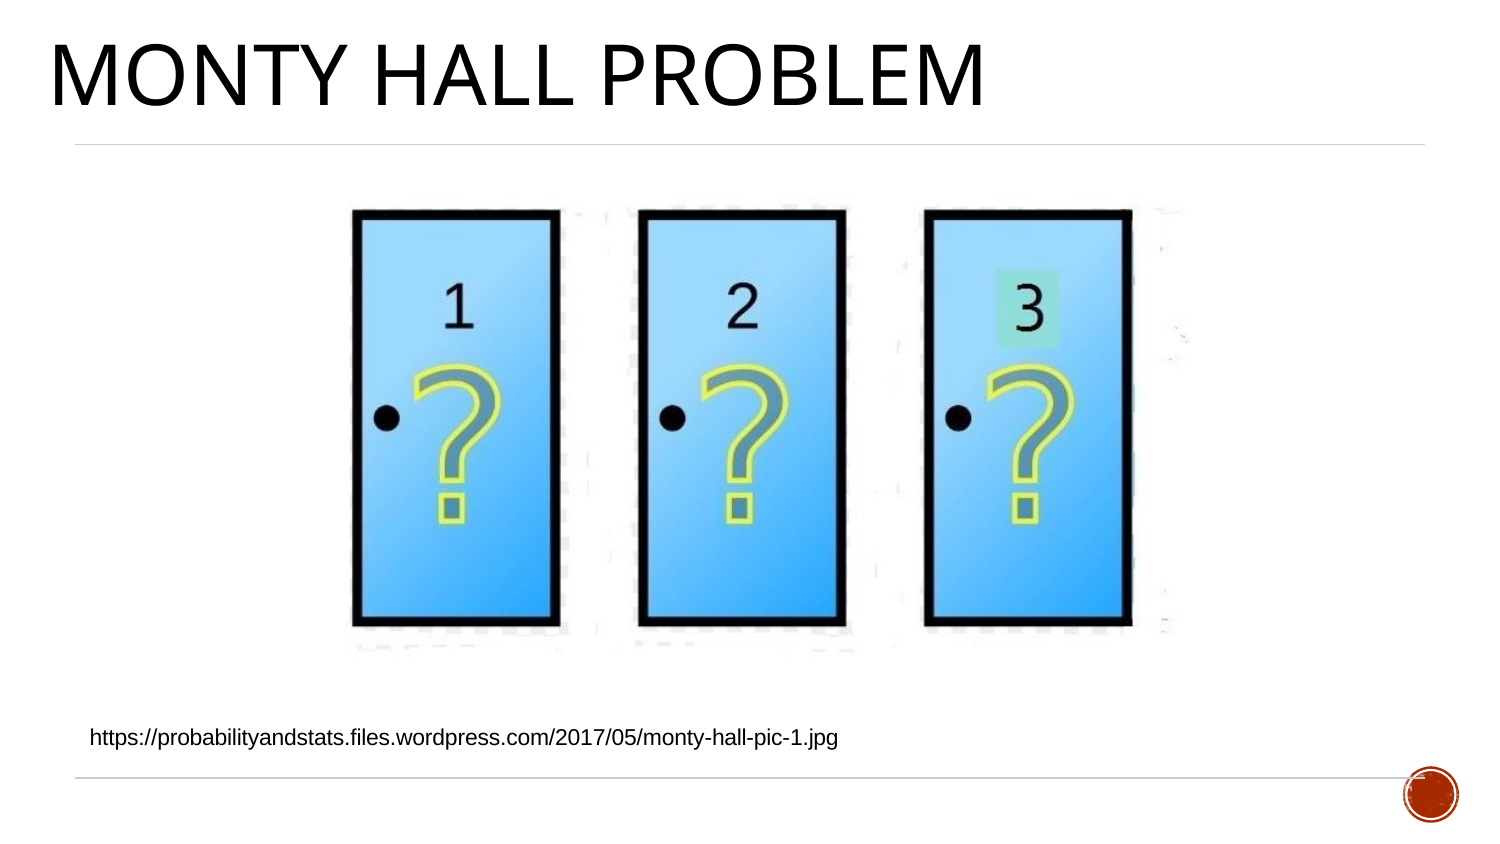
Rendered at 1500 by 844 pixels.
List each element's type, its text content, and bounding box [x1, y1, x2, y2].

text_box https://probabilityandstats.files.wordpress.com/2017/05/monty-hall-pic-1.jpg [87, 720, 856, 751]
title Monty Hall Problem [45, 0, 1357, 143]
picture [346, 197, 1190, 657]
